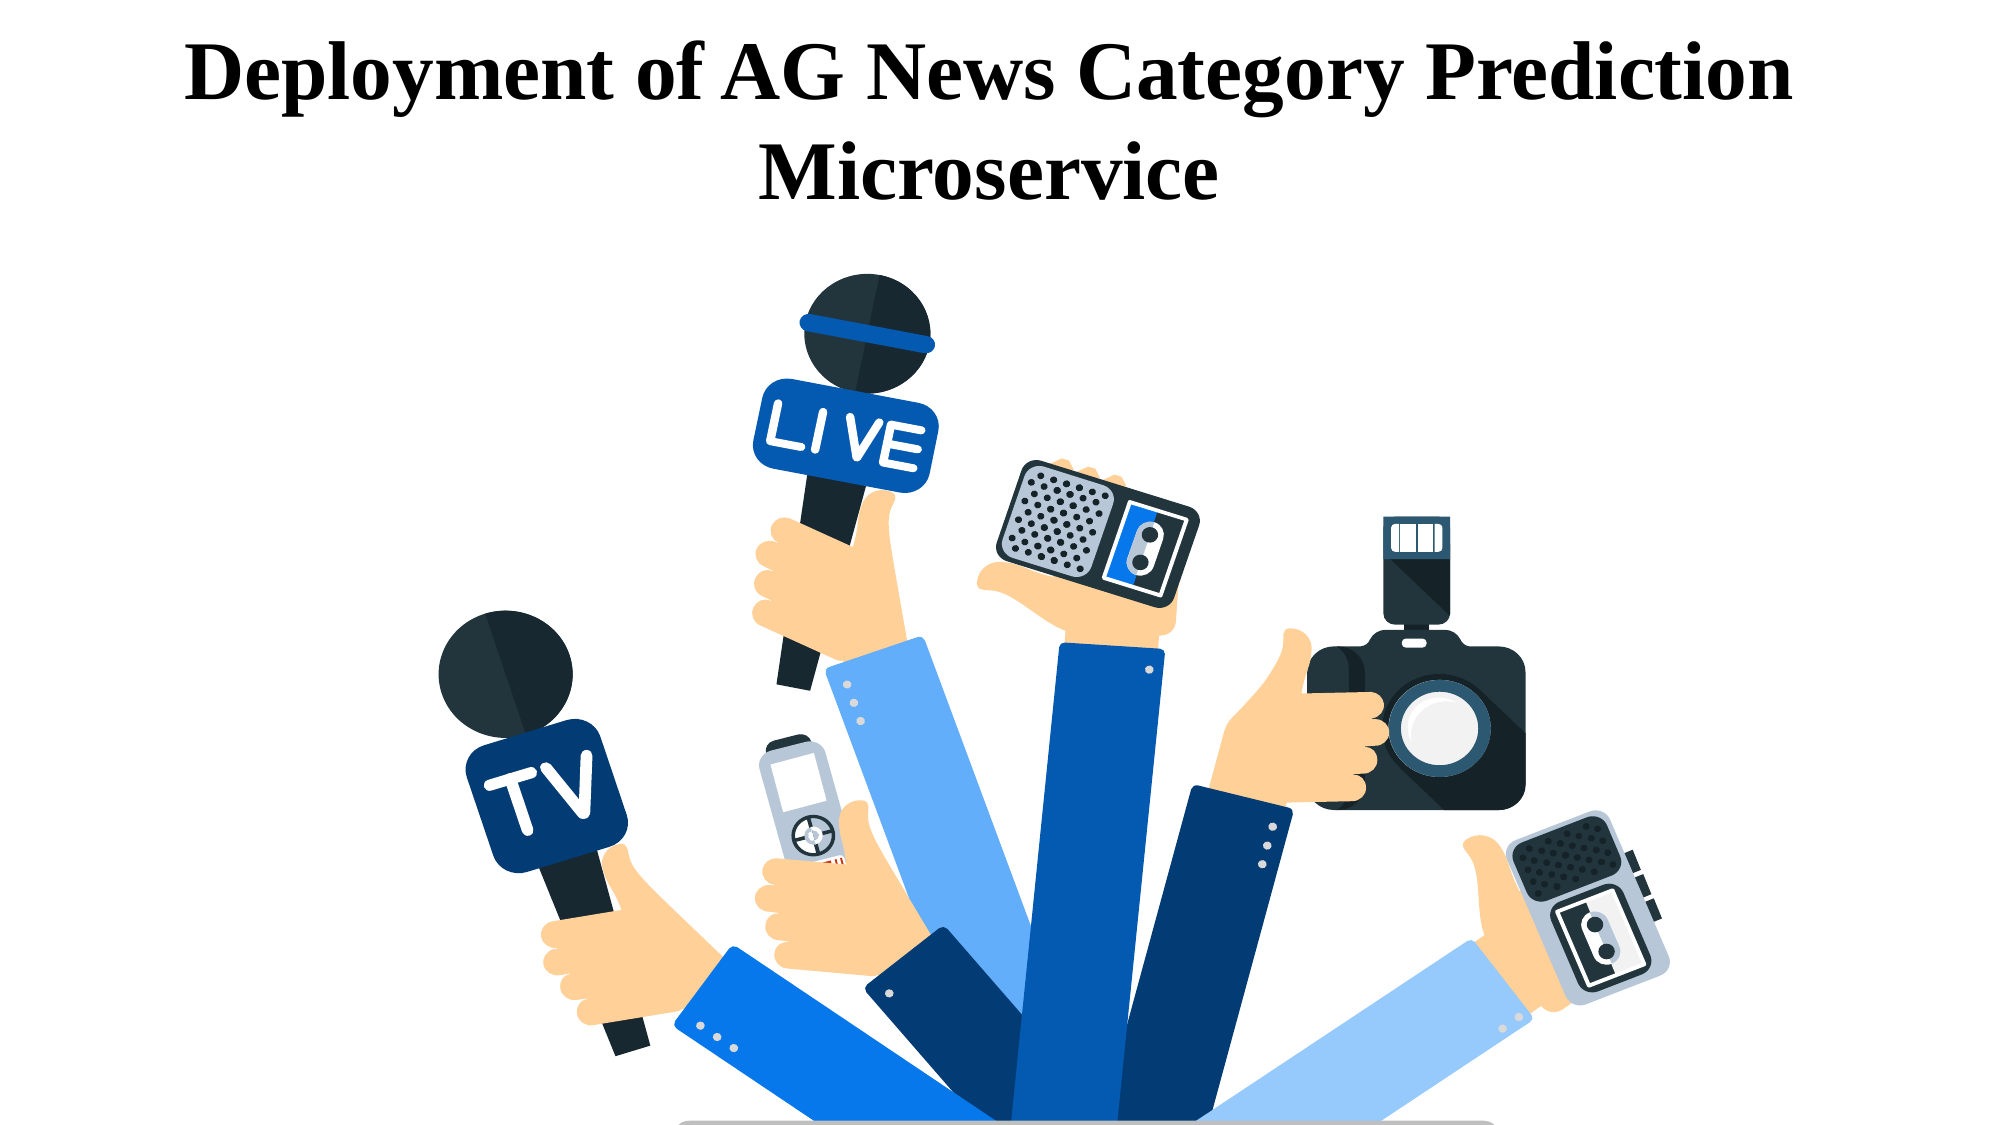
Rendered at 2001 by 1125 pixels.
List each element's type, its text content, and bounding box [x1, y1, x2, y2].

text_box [438, 273, 1943, 1125]
text_box Deployment of AG News Category Prediction Microservice [0, 8, 1990, 224]
